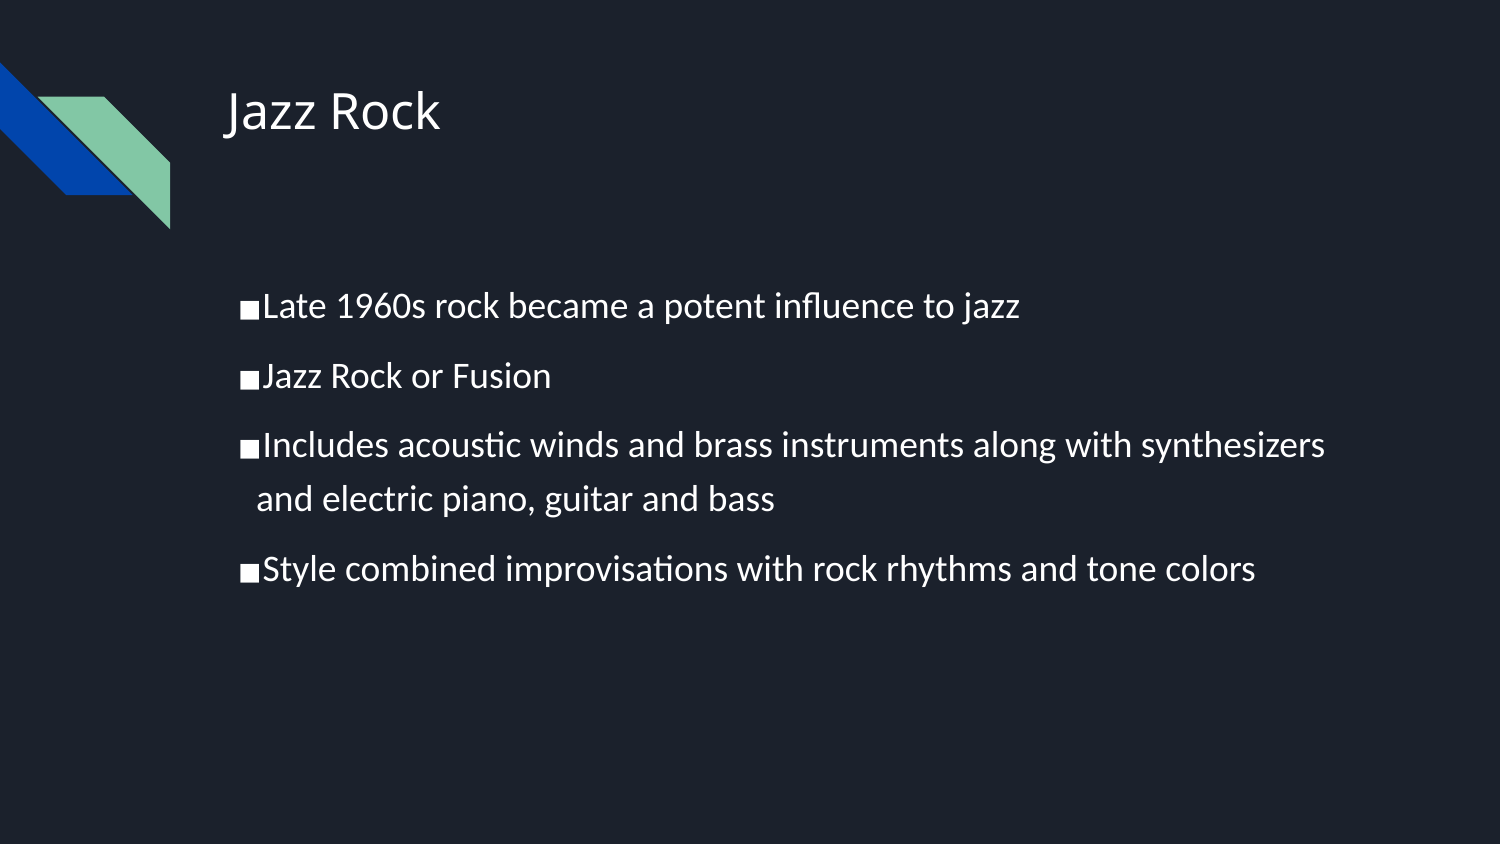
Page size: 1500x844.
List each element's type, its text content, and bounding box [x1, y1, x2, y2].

list Late 1960s rock became a potent influence to jazz Jazz Rock or Fusion Includes acoustic winds and brass instruments along with synthesizers and electric piano, guitar and bass Style combined improvisations with rock rhythms and tone colors [212, 257, 1368, 735]
title Jazz Rock [212, 64, 1368, 215]
